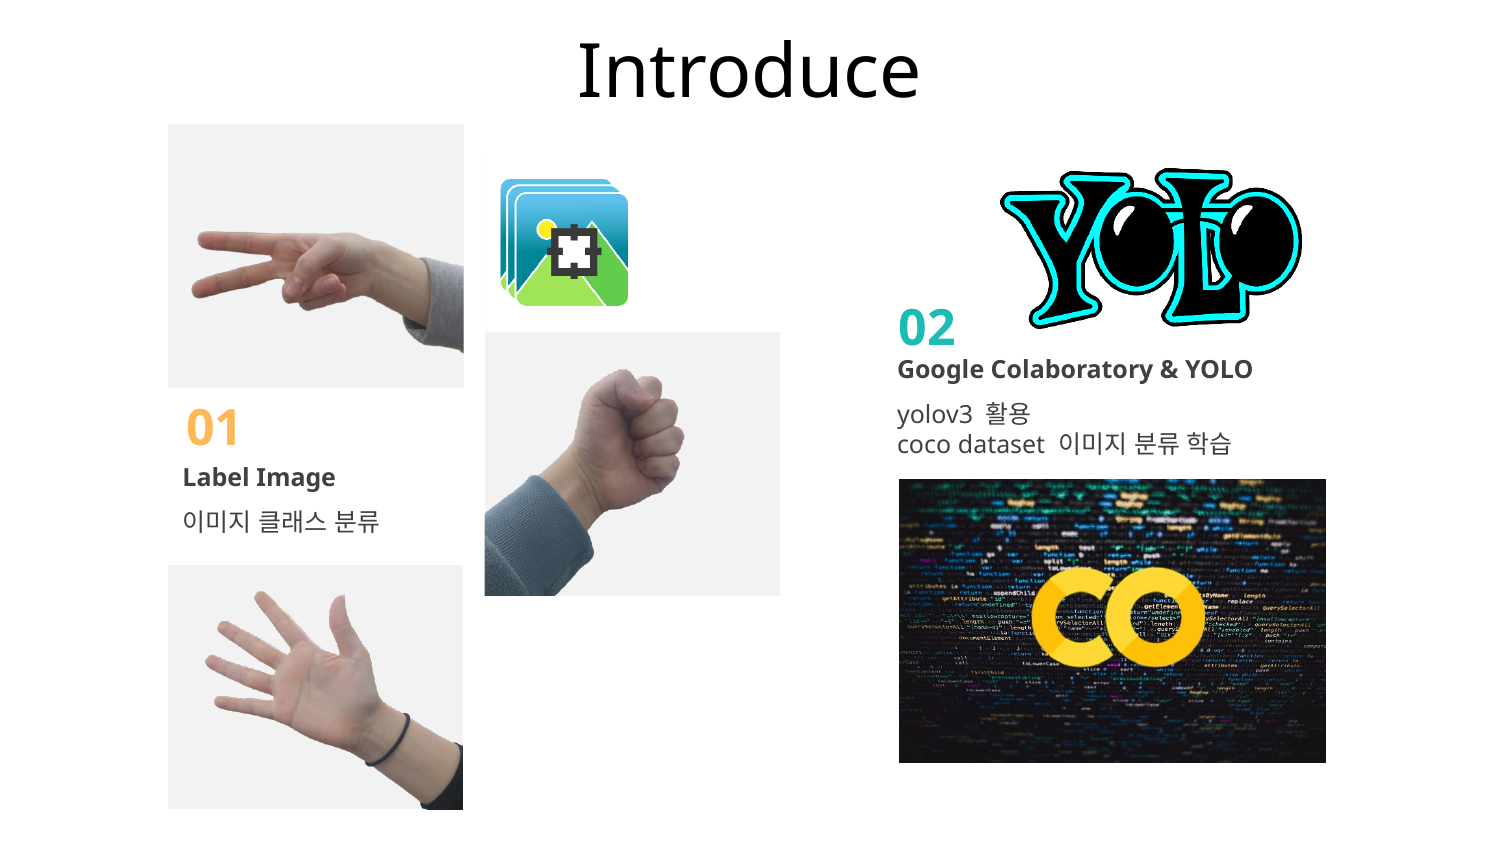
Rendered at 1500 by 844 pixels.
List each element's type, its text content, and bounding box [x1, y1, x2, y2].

picture [485, 153, 641, 329]
picture [168, 123, 464, 389]
picture [899, 479, 1326, 764]
title Introduce [0, 4, 1500, 132]
picture [484, 331, 781, 596]
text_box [879, 287, 1278, 468]
picture [1000, 168, 1302, 329]
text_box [167, 387, 479, 546]
picture [167, 564, 464, 810]
